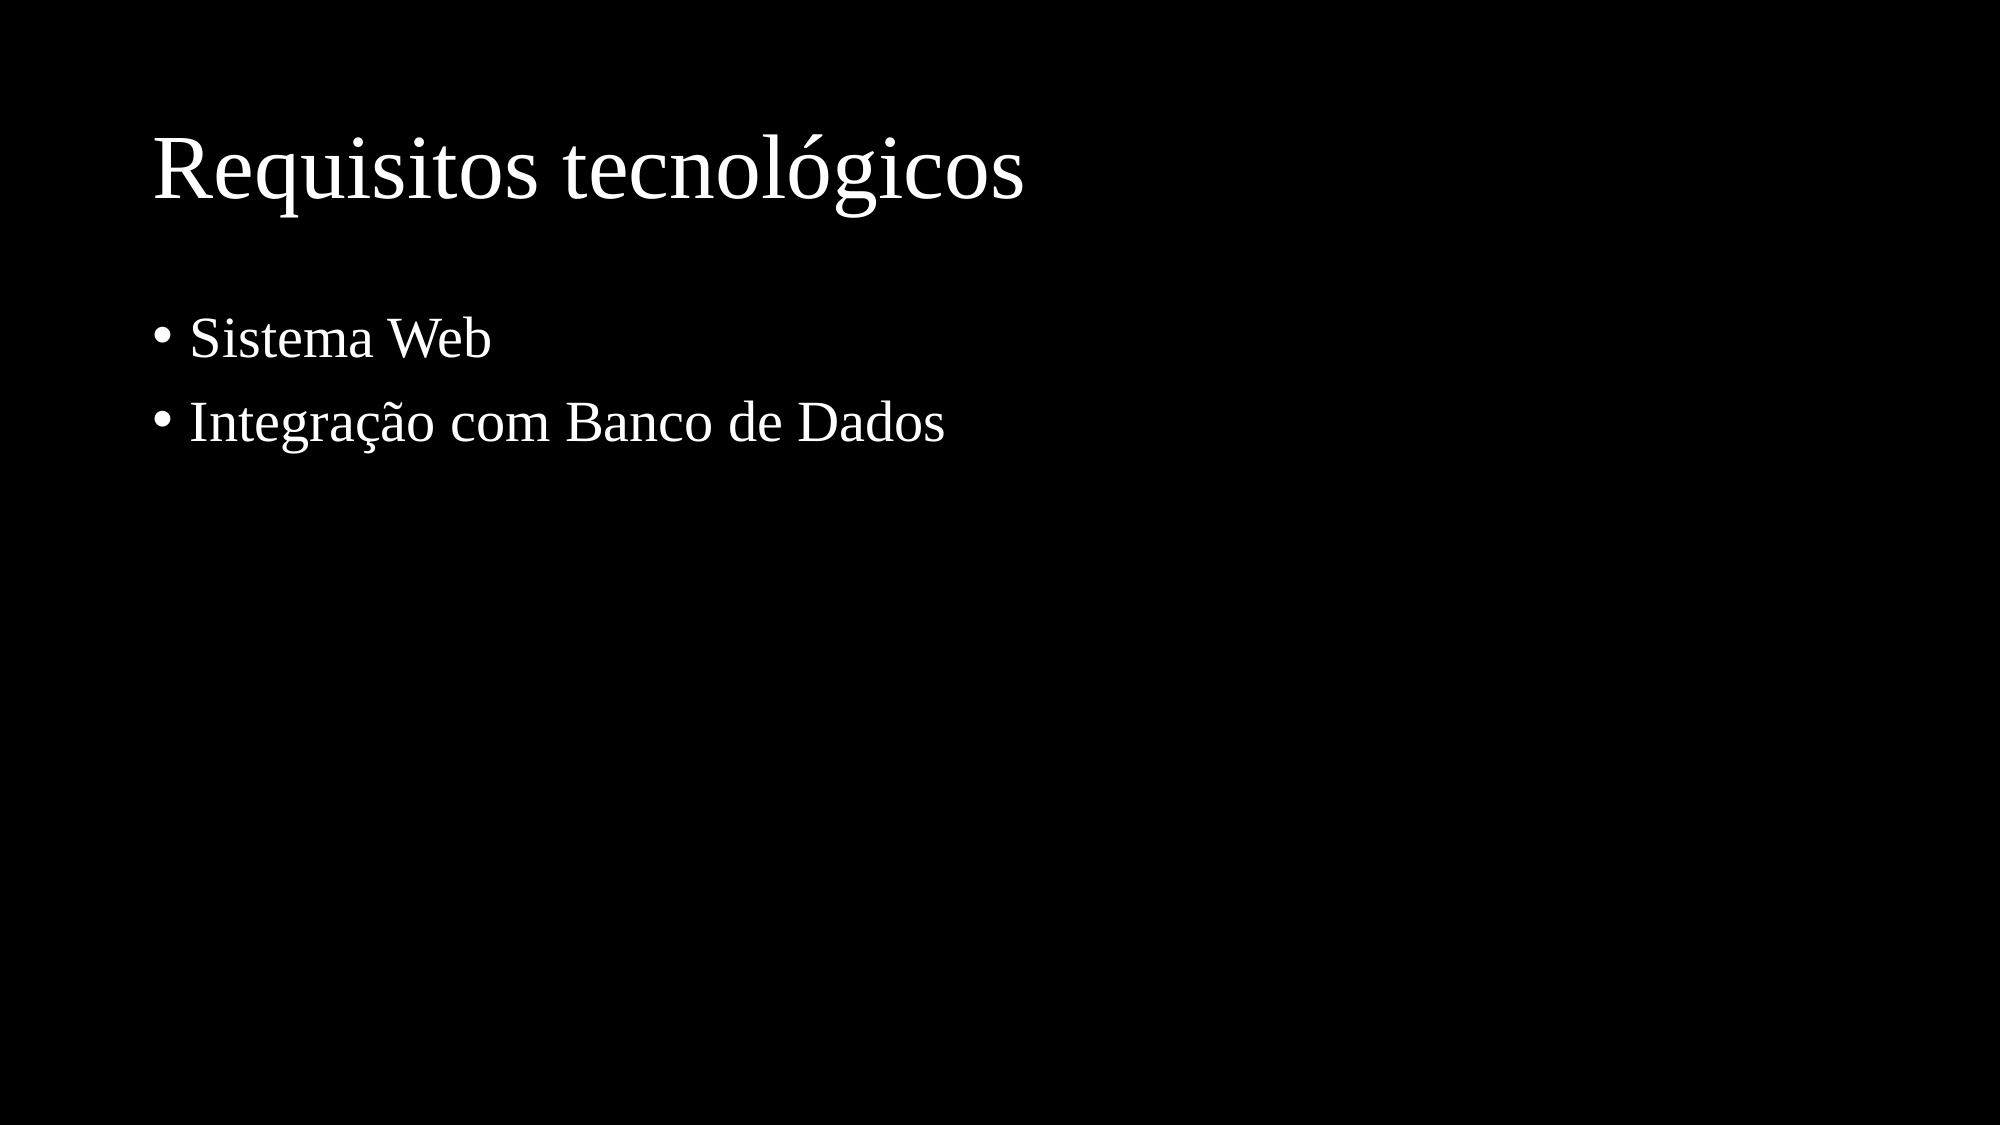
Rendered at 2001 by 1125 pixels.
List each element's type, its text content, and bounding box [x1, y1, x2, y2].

title Requisitos tecnológicos [137, 59, 1863, 278]
list Sistema Web Integração com Banco de Dados [137, 299, 1863, 1014]
